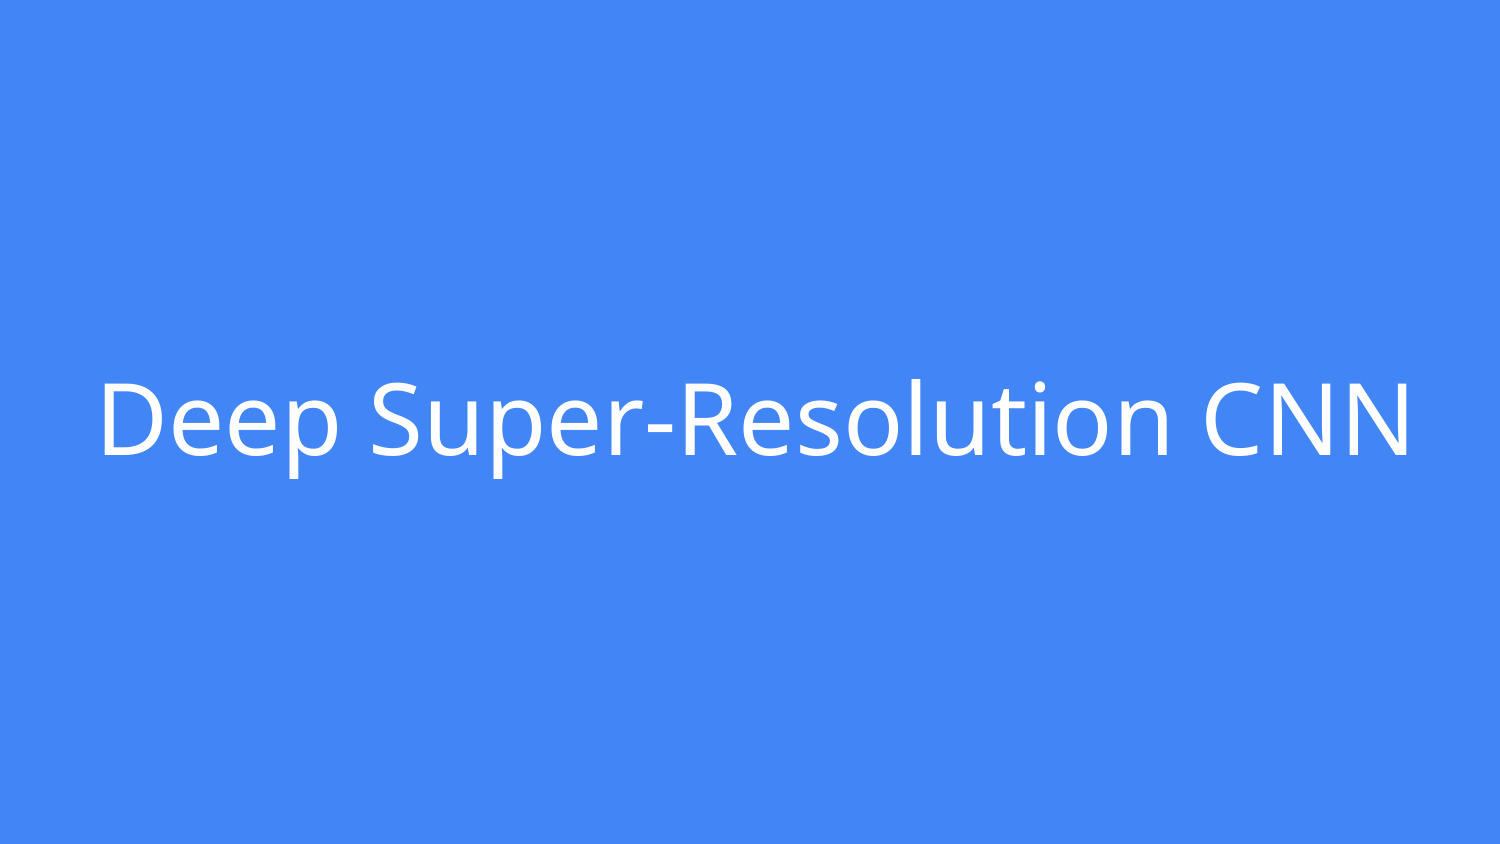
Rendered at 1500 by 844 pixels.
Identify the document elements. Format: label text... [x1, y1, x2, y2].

title Deep Super-Resolution CNN [80, 80, 1500, 752]
